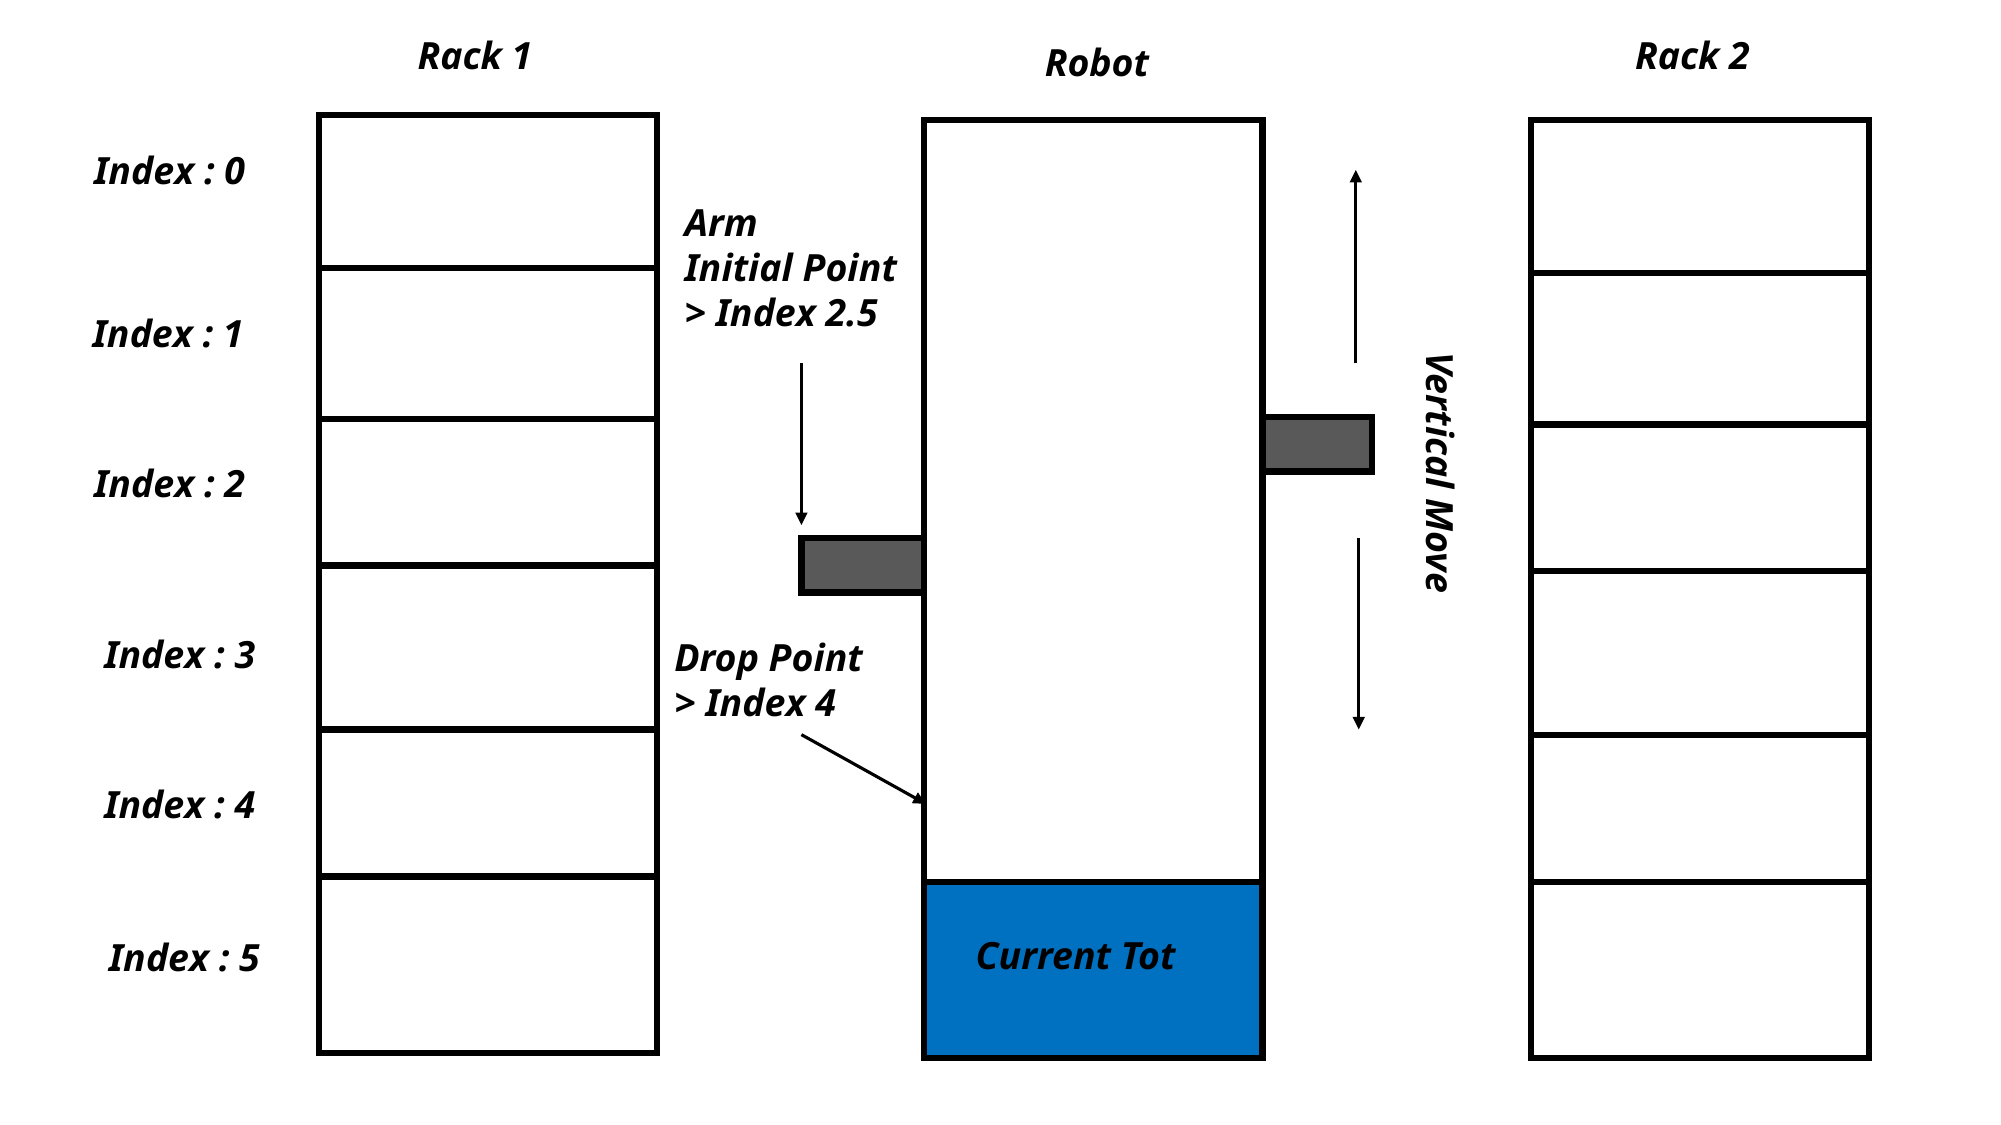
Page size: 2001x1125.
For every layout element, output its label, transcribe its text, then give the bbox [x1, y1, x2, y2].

text_box [1314, 416, 1373, 472]
text_box Index : 2 [79, 452, 268, 513]
text_box Index : 4 [89, 773, 278, 834]
text_box [800, 537, 921, 594]
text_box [319, 267, 658, 877]
text_box Index : 5 [94, 926, 283, 987]
text_box Vertical Move [1411, 337, 1471, 657]
text_box Drop Point > Index 4 [659, 626, 924, 732]
text_box Arm Initial Point > Index 2.5 [669, 191, 924, 342]
text_box Index : 1 [77, 302, 267, 363]
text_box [801, 734, 926, 804]
text_box [318, 114, 658, 1054]
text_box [924, 31, 1314, 1059]
text_box Rack 1 [402, 24, 618, 85]
text_box Index : 3 [89, 623, 278, 684]
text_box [1530, 24, 1870, 1059]
text_box Index : 0 [79, 139, 268, 200]
